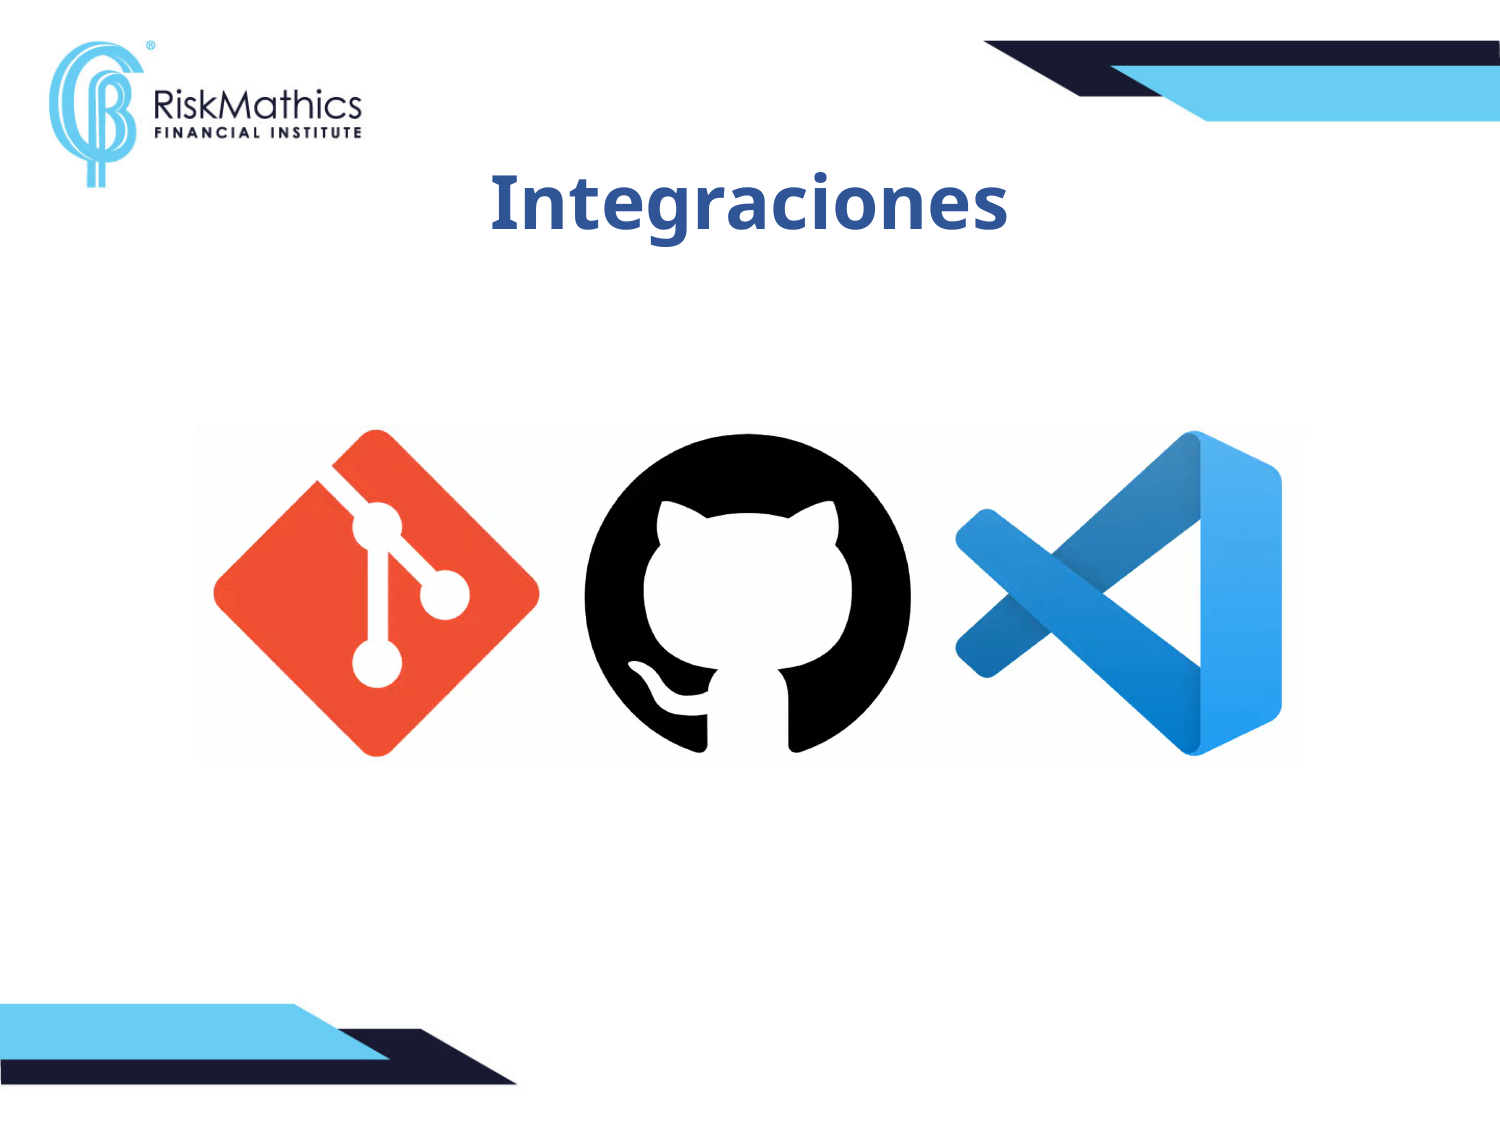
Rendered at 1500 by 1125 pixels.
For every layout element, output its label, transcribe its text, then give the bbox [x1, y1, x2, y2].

picture [0, 0, 1500, 1125]
text_box Integraciones [129, 157, 1371, 254]
